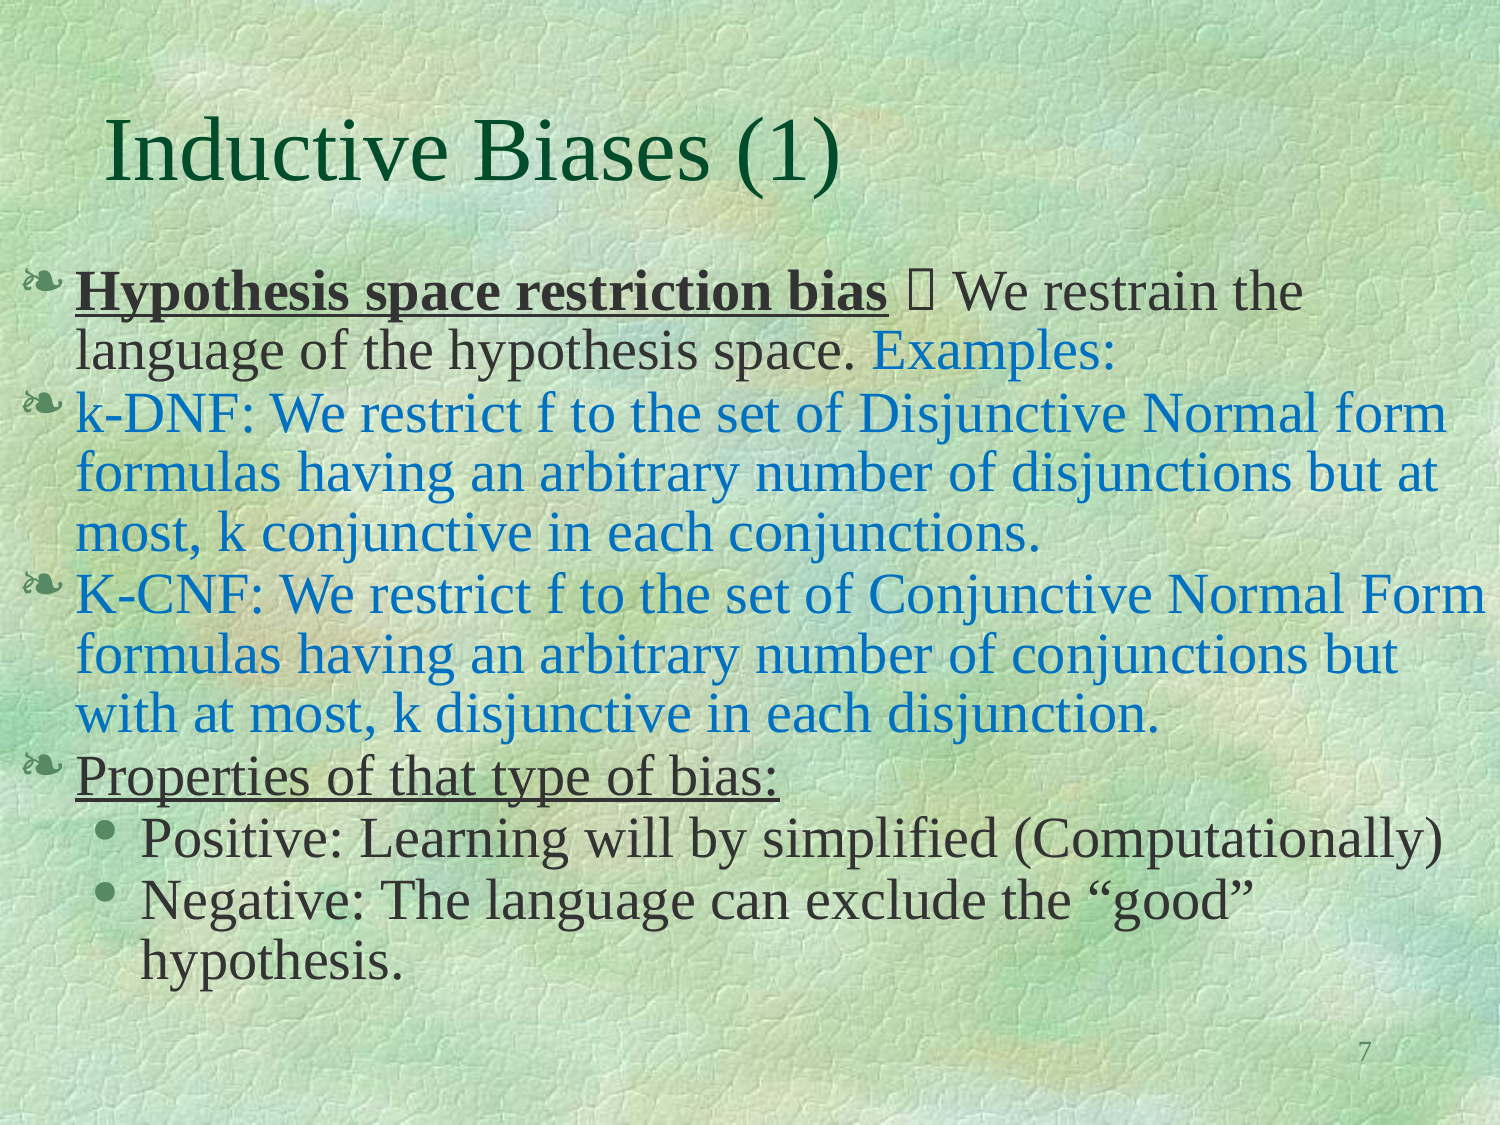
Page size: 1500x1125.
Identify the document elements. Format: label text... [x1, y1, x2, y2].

list Hypothesis space restriction bias  We restrain the language of the hypothesis space. Examples: k-DNF: We restrict f to the set of Disjunctive Normal form formulas having an arbitrary number of disjunctions but at most, k conjunctive in each conjunctions. K-CNF: We restrict f to the set of Conjunctive Normal Form formulas having an arbitrary number of conjunctions but with at most, k disjunctive in each disjunction. Properties of that type of bias: Positive: Learning will by simplified (Computationally) Negative: The language can exclude the “good” hypothesis. [3, 255, 1500, 919]
title Inductive Biases (1) [88, 18, 1364, 207]
slide_number 7 [1074, 1025, 1388, 1100]
picture [0, 0, 1500, 1125]
